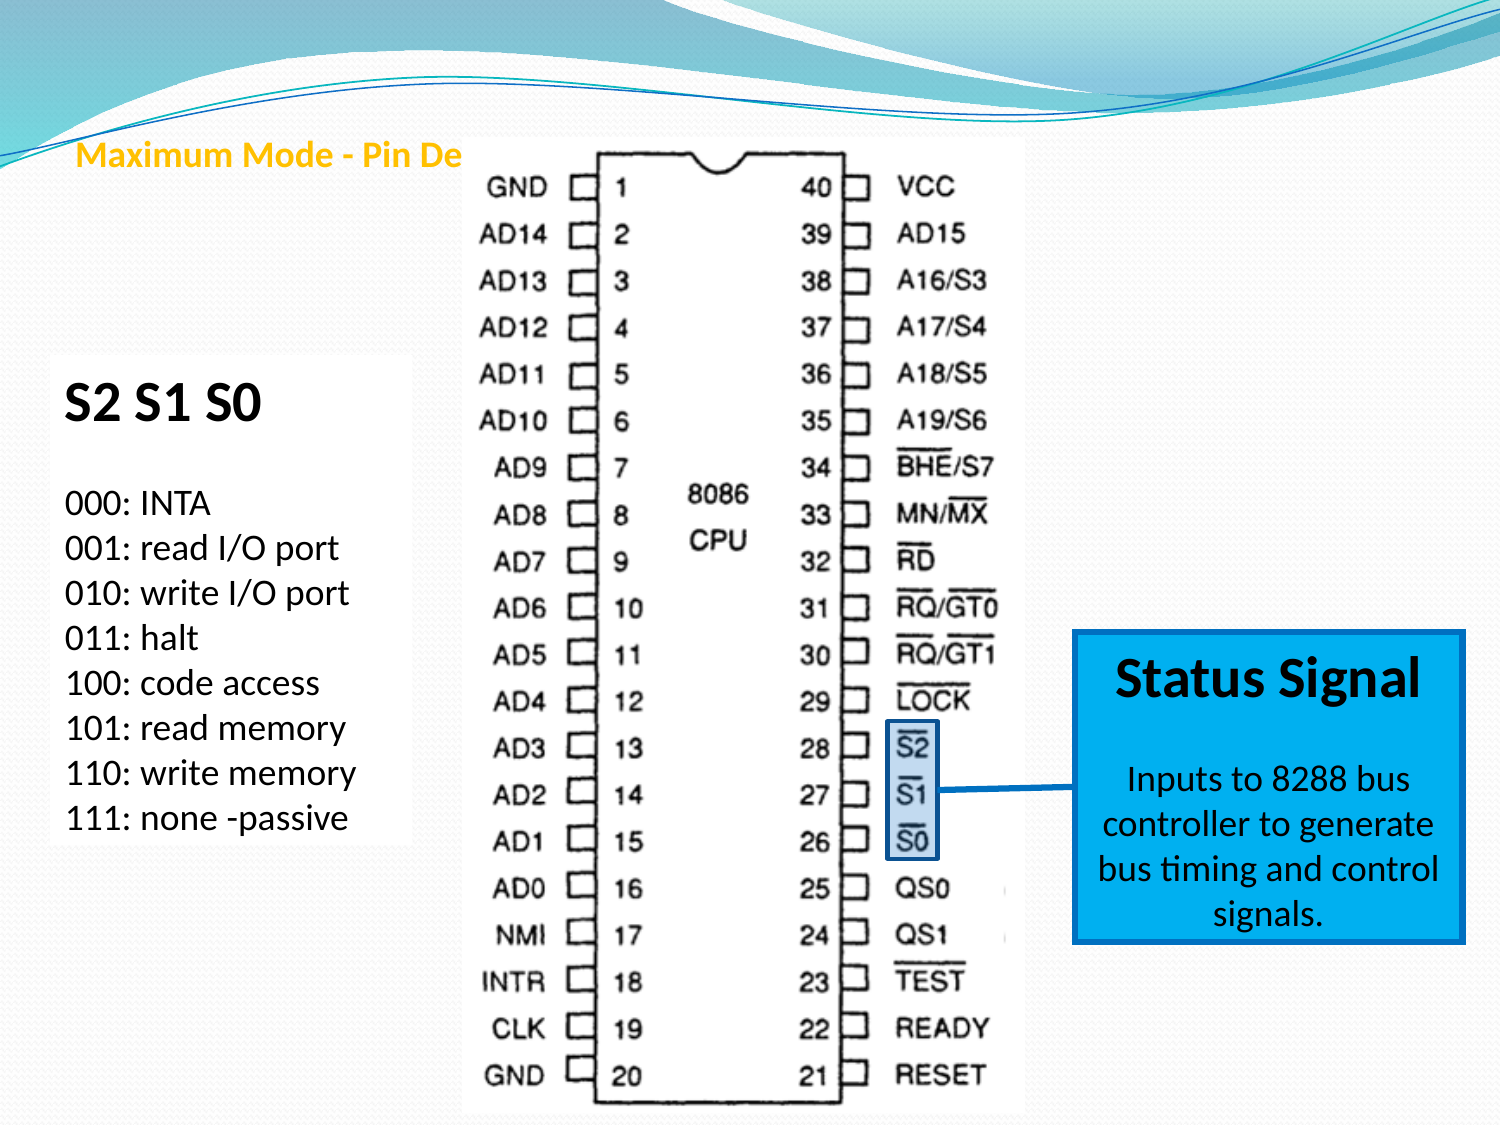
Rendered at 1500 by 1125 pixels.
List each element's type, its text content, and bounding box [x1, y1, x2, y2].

picture [462, 137, 1026, 1113]
text_box S2 S1 S0 000: INTA 001: read I/O port 010: write I/O port 011: halt 100: code access 101: read memory 110: write memory 111: none -passive [49, 355, 413, 845]
title Maximum Mode - Pin Details [75, 0, 1425, 175]
text_box Status Signal Inputs to 8288 bus controller to generate bus timing and control signals. [1074, 632, 1463, 942]
